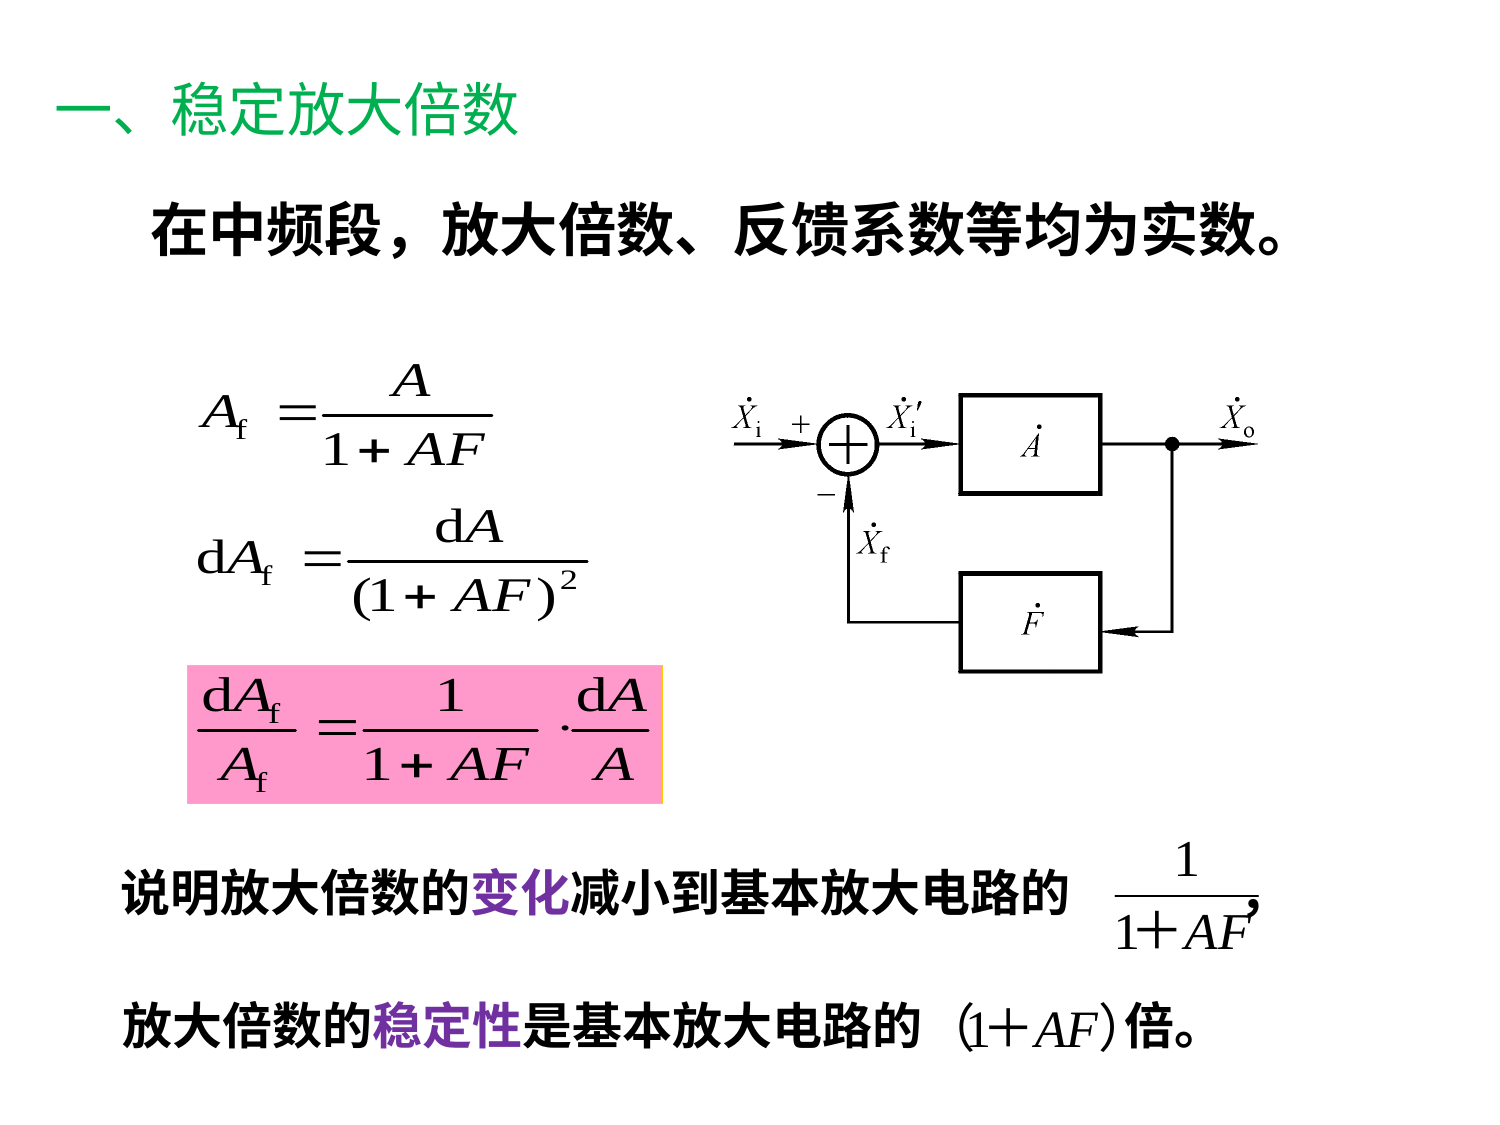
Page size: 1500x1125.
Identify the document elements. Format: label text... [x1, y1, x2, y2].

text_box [187, 350, 505, 476]
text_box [726, 386, 1265, 682]
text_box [187, 664, 663, 804]
text_box 在中频段，放大倍数、反馈系数等均为实数。 [135, 185, 1399, 271]
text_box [105, 826, 1341, 961]
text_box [187, 496, 603, 631]
title 一、稳定放大倍数 [39, 62, 691, 154]
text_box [61, 986, 1337, 1063]
